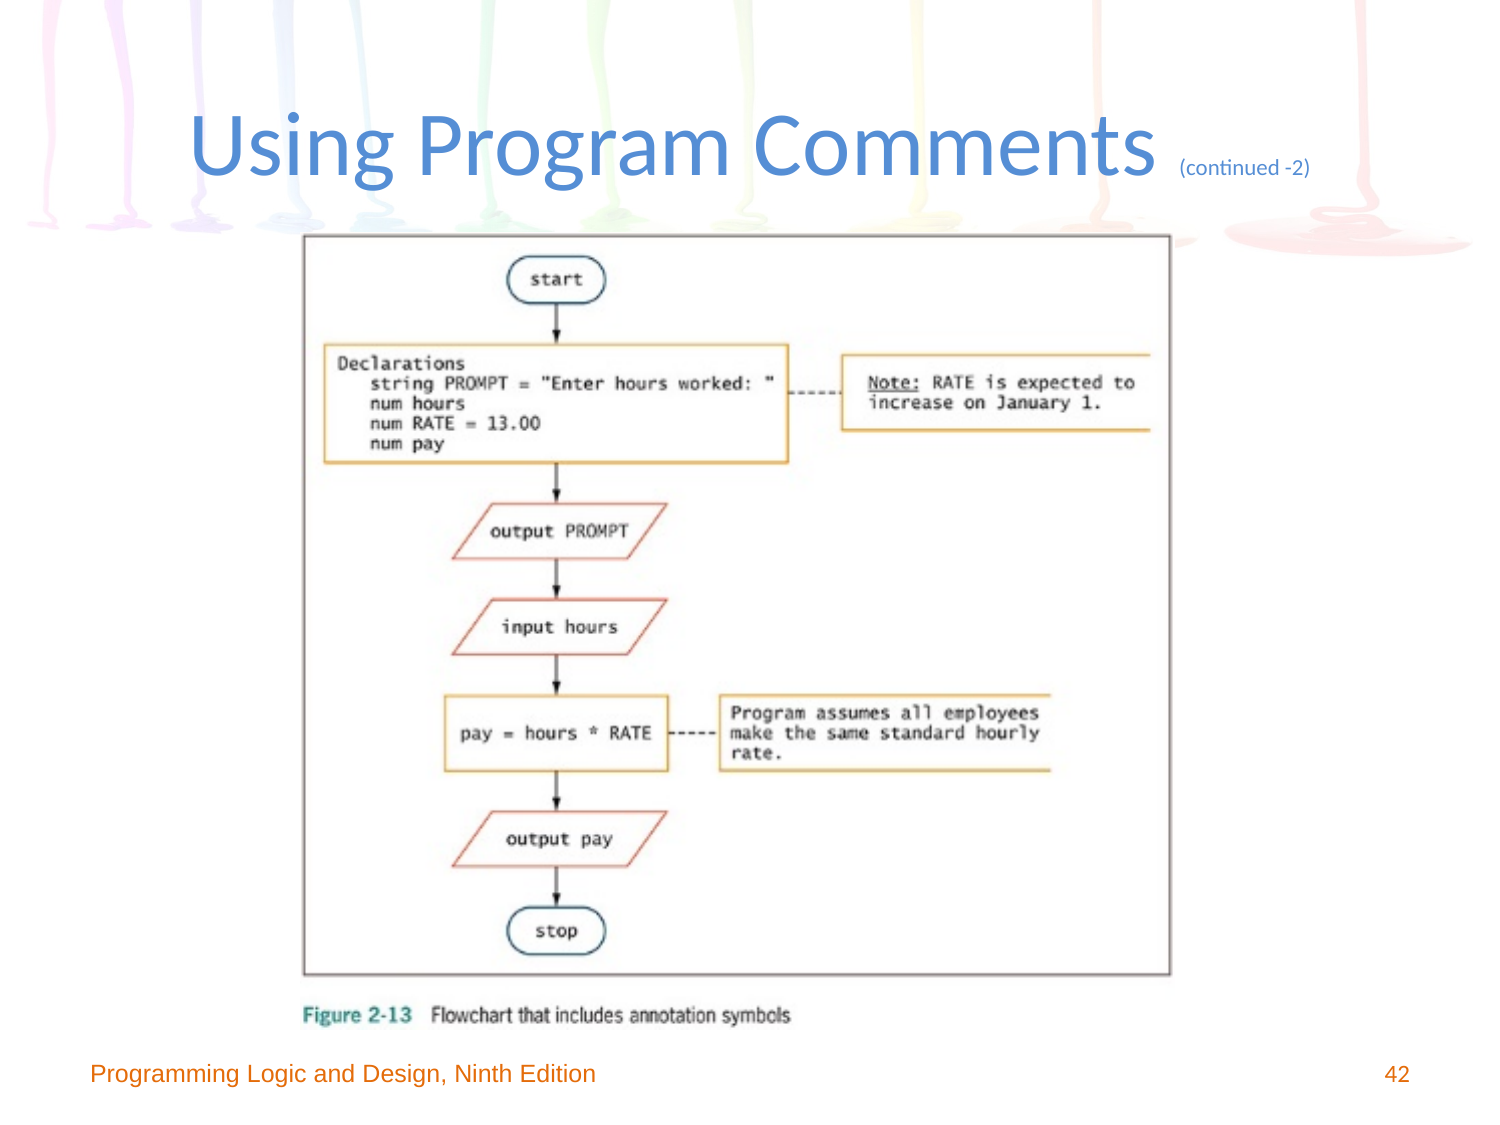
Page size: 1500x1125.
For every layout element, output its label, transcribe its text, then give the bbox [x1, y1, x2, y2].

footer Programming Logic and Design, Ninth Edition [75, 1042, 988, 1103]
slide_number 42 [1074, 1042, 1425, 1103]
title Using Program Comments (continued -2) [74, 44, 1426, 233]
picture [0, 0, 1500, 1030]
